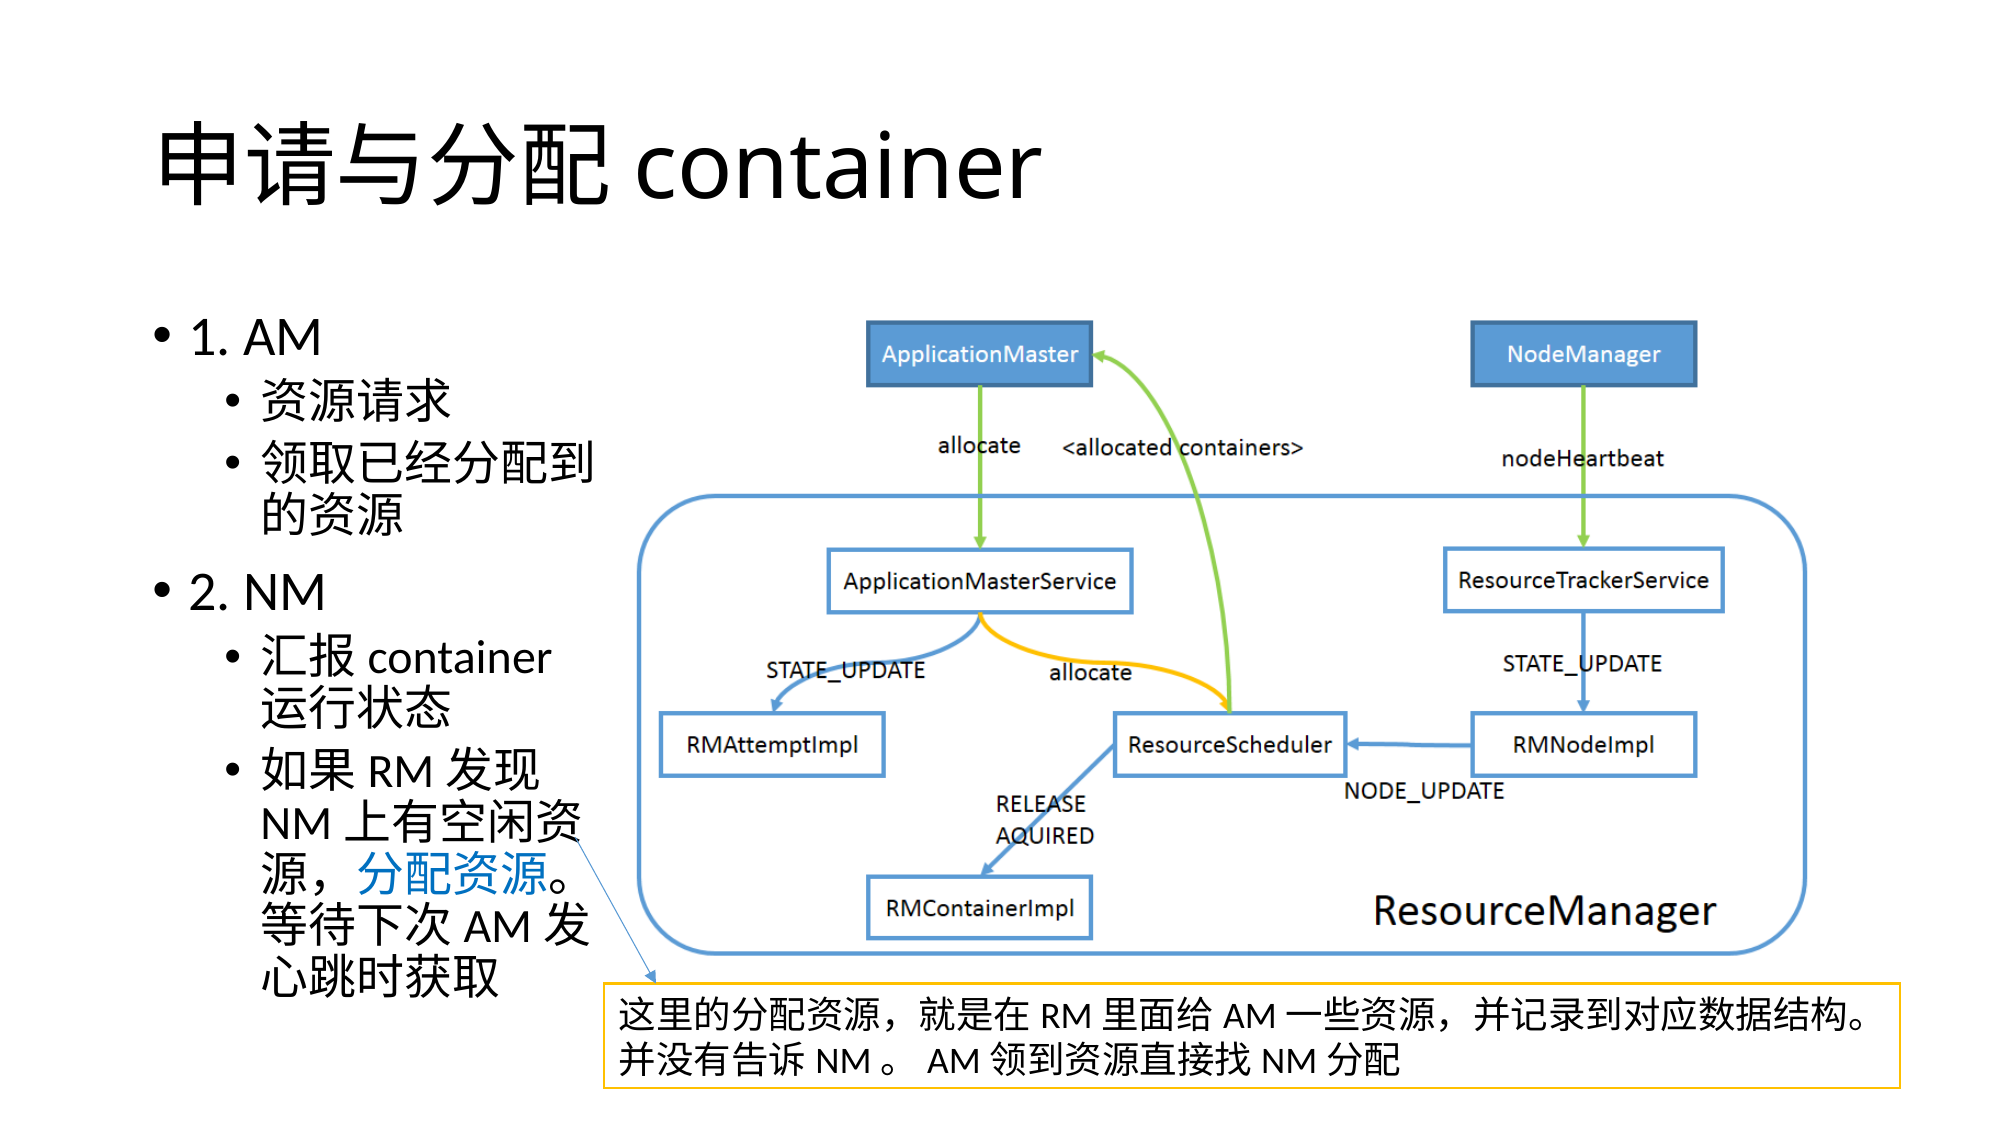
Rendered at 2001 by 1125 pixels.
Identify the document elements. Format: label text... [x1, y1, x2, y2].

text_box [575, 837, 656, 984]
text_box 这里的分配资源，就是在RM里面给AM一些资源，并记录到对应数据结构。 并没有告诉NM。AM领到资源直接找NM分配 [603, 1015, 1901, 1089]
picture [593, 225, 1997, 1015]
title 申请与分配container [137, 59, 1863, 278]
list 1. AM 资源请求 领取已经分配到的资源 2. NM 汇报container运行状态 如果RM发现NM上有空闲资源，分配资源。等待下次AM发心跳时获取 [137, 299, 593, 1014]
